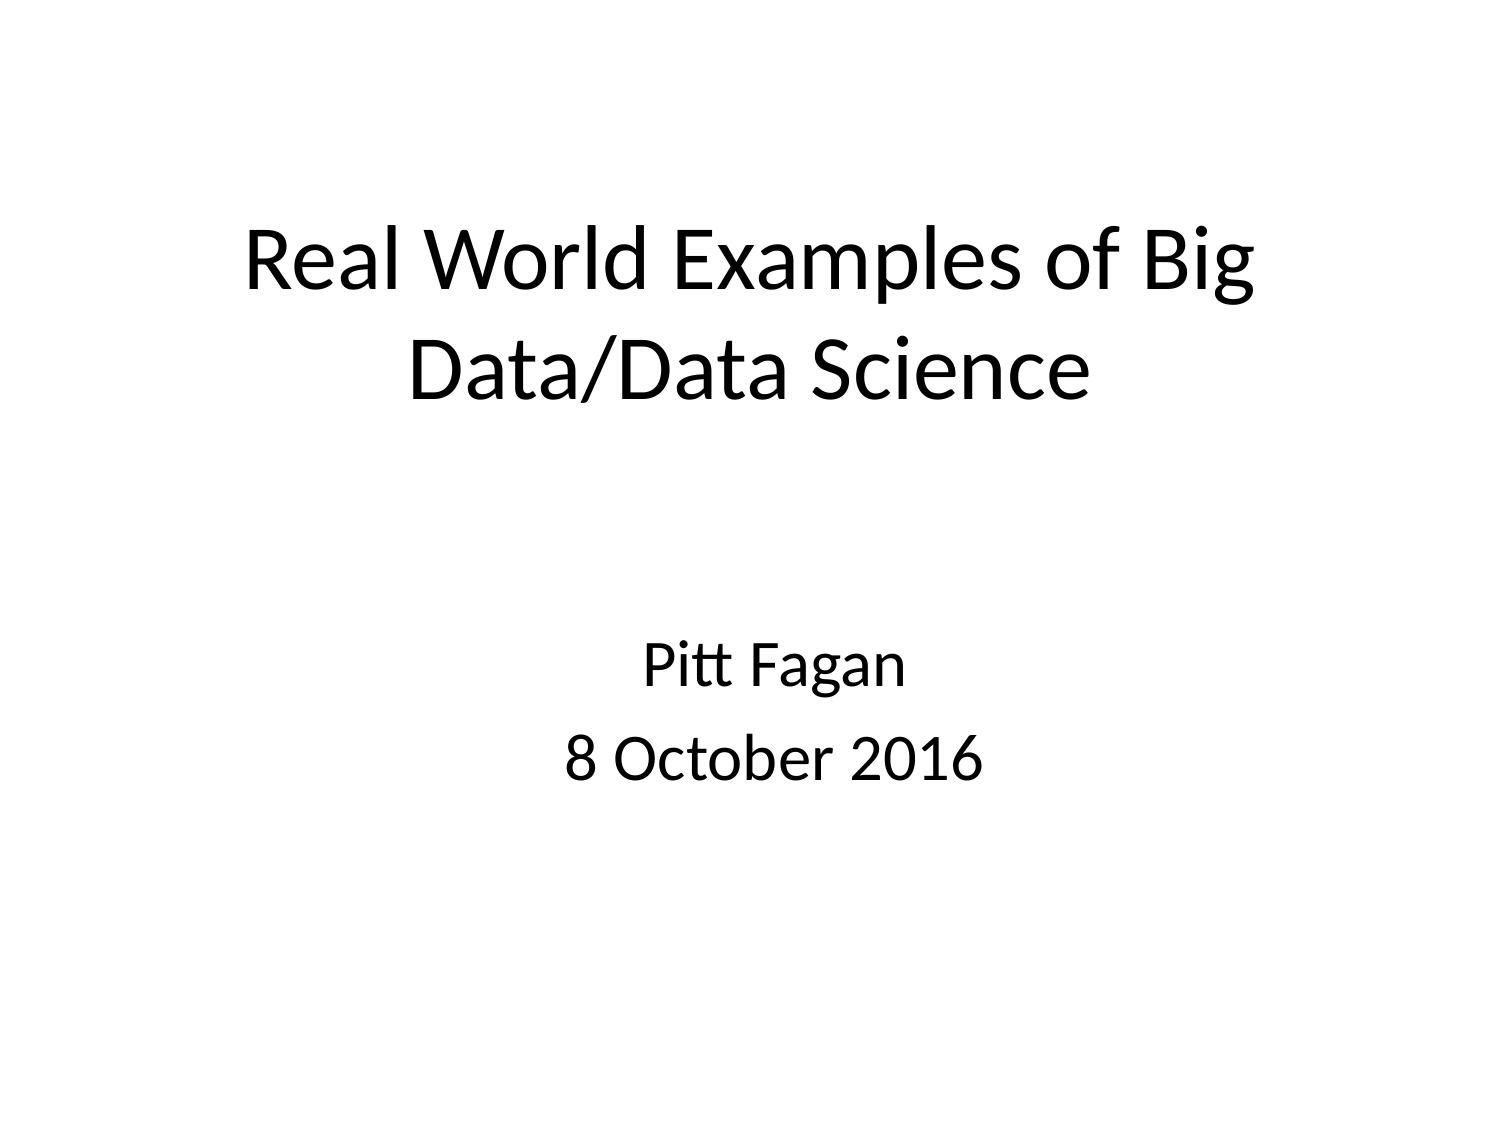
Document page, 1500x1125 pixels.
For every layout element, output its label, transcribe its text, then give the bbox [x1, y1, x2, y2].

text_box Pitt Fagan 8 October 2016 [249, 612, 1300, 900]
title Real World Examples of Big Data/Data Science [112, 187, 1388, 429]
